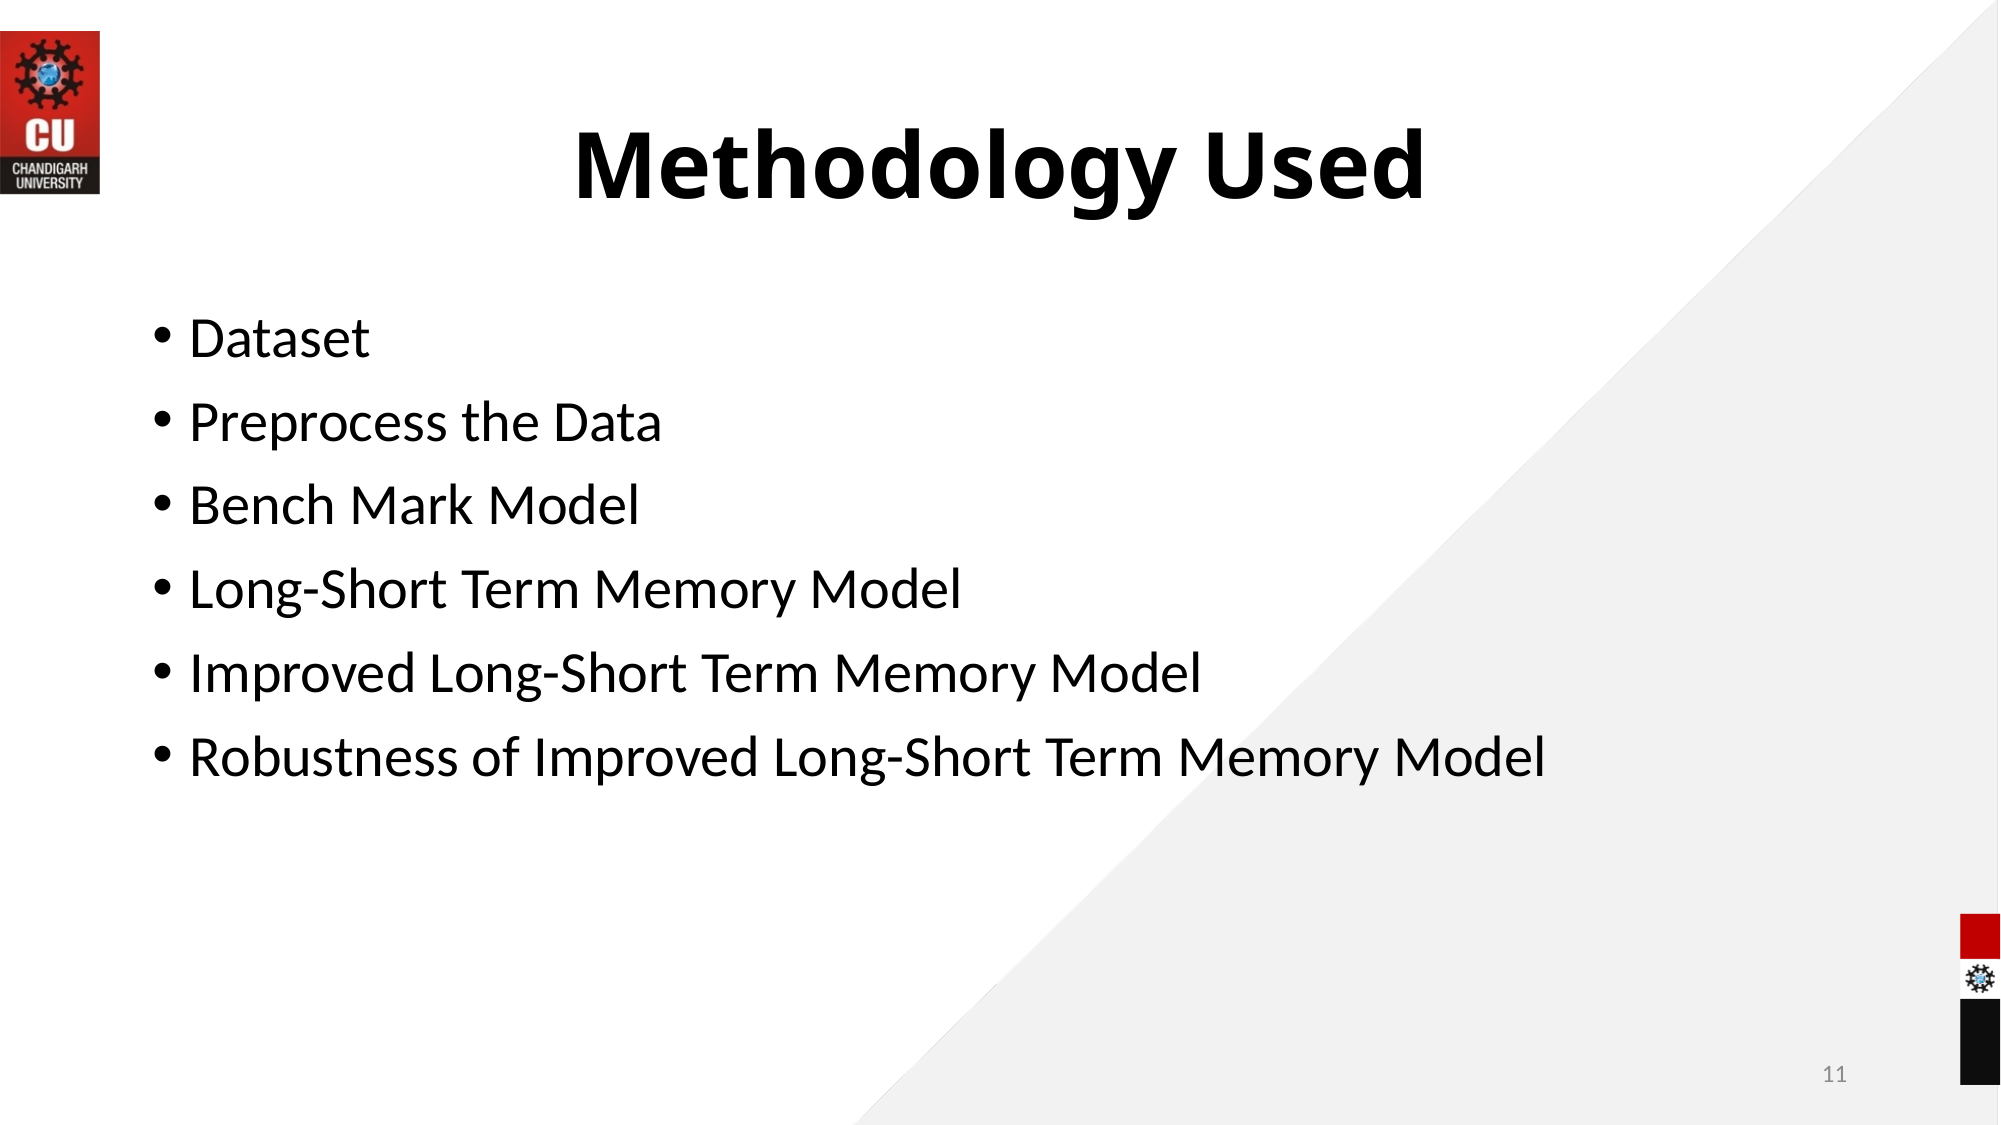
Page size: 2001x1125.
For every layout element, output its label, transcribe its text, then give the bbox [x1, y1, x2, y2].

slide_number 11 [1412, 1042, 1863, 1103]
title Methodology Used [137, 59, 1863, 278]
picture [0, 0, 2001, 1125]
list Dataset Preprocess the Data Bench Mark Model Long-Short Term Memory Model Improved Long-Short Term Memory Model Robustness of Improved Long-Short Term Memory Model [137, 299, 1863, 1014]
